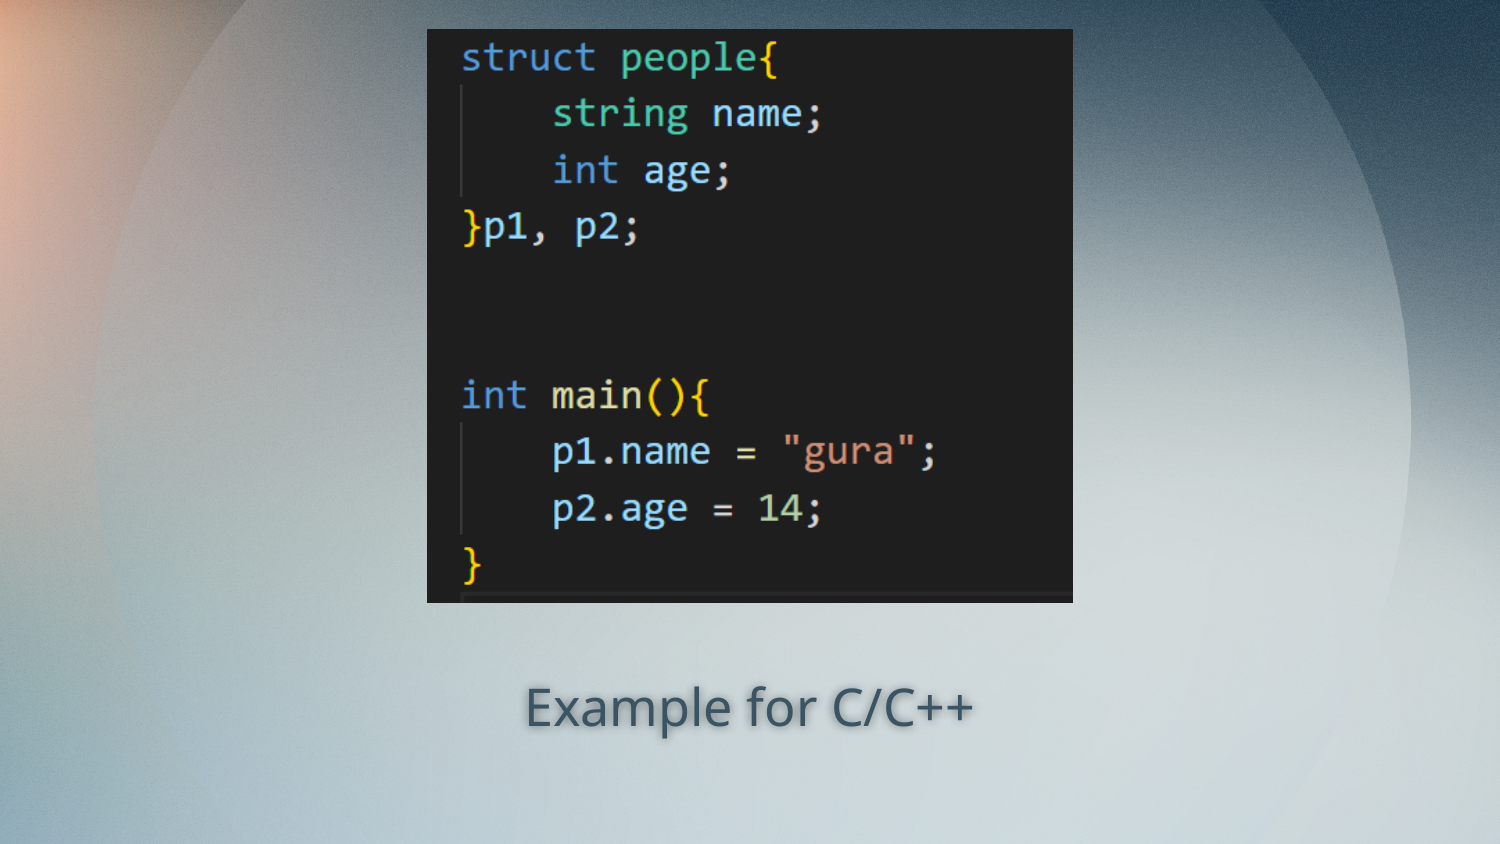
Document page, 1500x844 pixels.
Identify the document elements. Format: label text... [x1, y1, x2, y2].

picture [0, 0, 1500, 844]
title Example for C/C++ [118, 658, 1382, 753]
